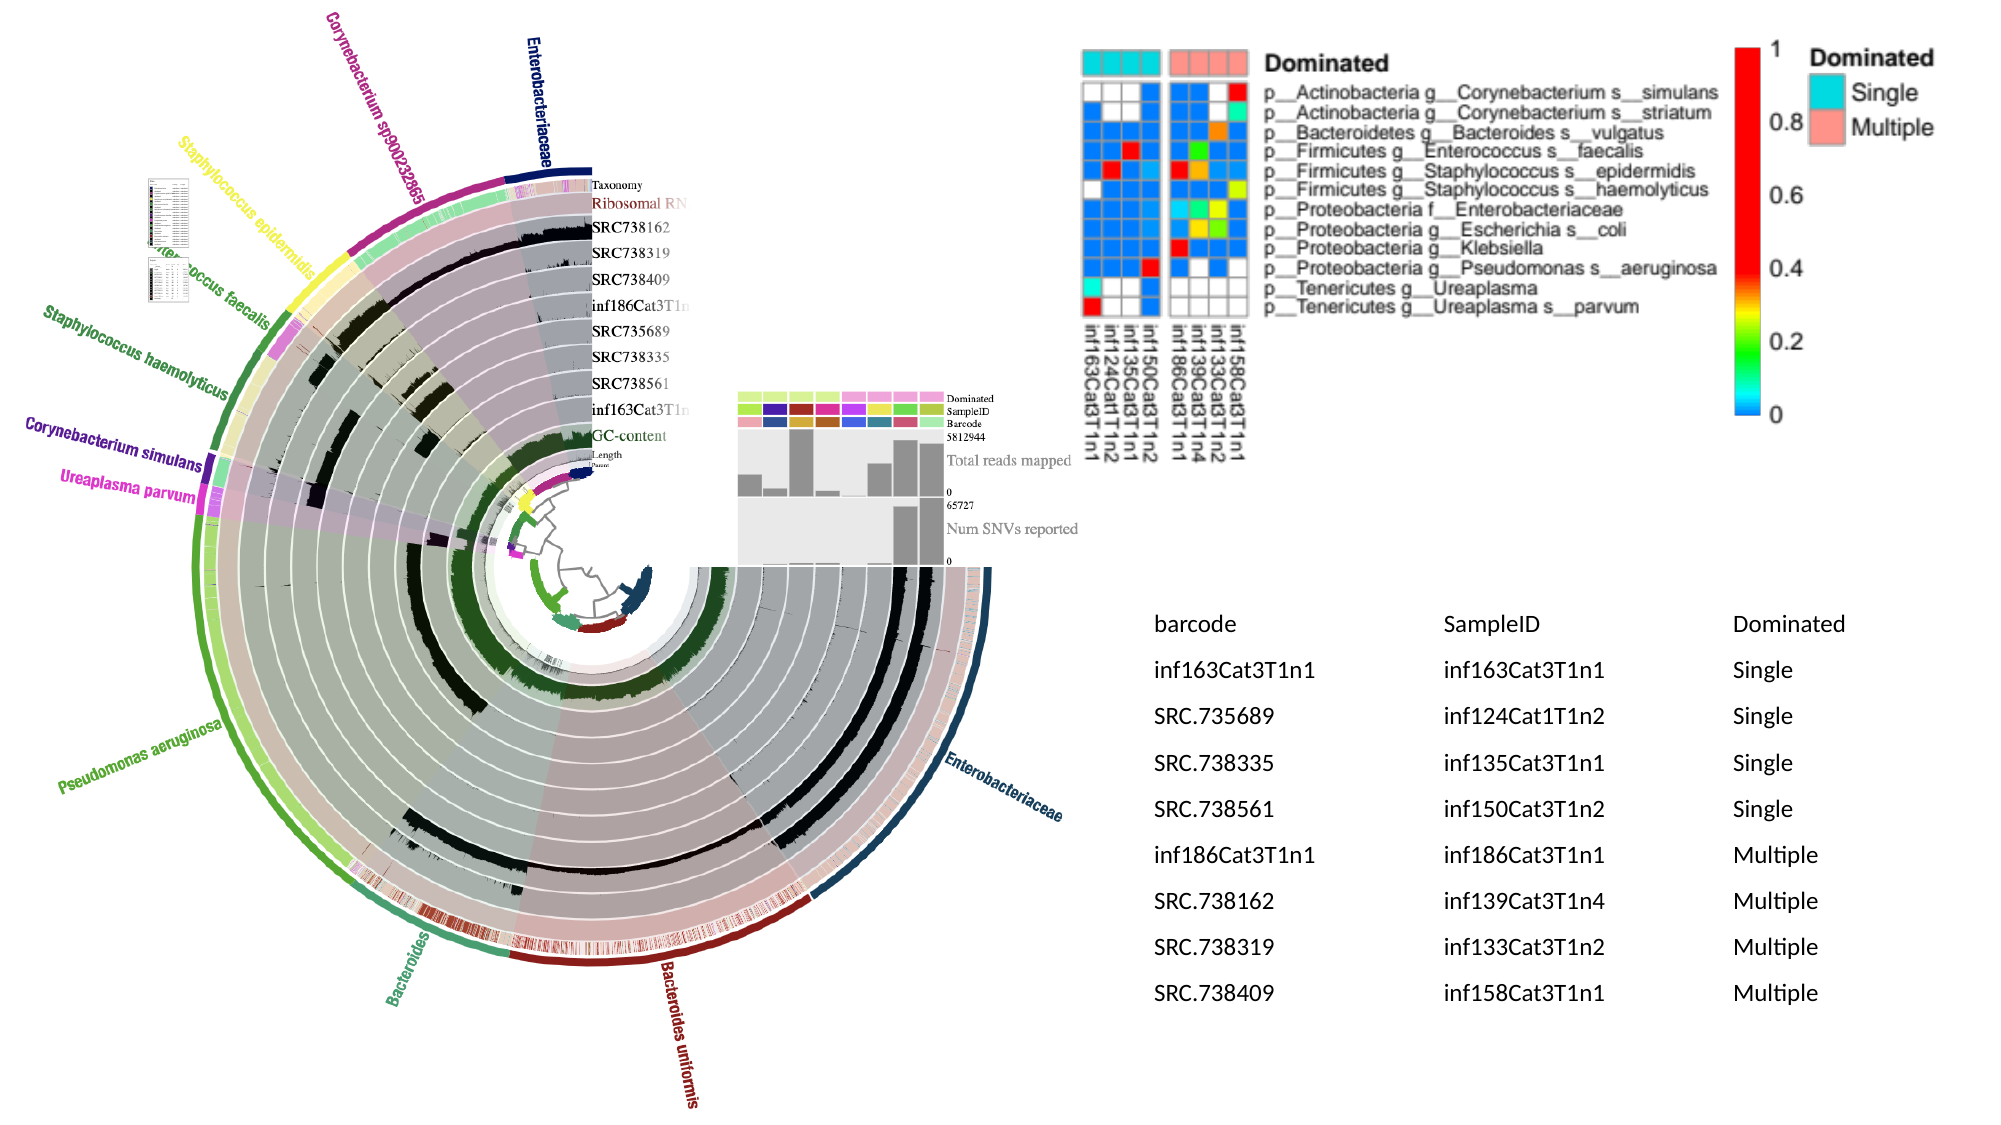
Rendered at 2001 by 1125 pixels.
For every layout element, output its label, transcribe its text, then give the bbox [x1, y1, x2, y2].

table_header Dominated [1732, 593, 1942, 639]
table_cell Multiple [1732, 823, 1942, 870]
table_cell SRC.738162 [1153, 870, 1442, 916]
table_cell inf124Cat1T1n2 [1442, 685, 1732, 731]
table_cell inf133Cat3T1n2 [1442, 916, 1732, 962]
table_cell inf163Cat3T1n1 [1442, 639, 1732, 685]
table_cell inf186Cat3T1n1 [1153, 823, 1442, 870]
table_cell inf158Cat3T1n1 [1442, 962, 1732, 1008]
table_cell SRC.735689 [1153, 685, 1442, 731]
table_cell SRC.738319 [1153, 916, 1442, 962]
table_cell inf186Cat3T1n1 [1442, 823, 1732, 870]
table_cell Single [1732, 777, 1942, 823]
table_cell Multiple [1732, 916, 1942, 962]
table_header barcode [1153, 593, 1442, 639]
table_cell Multiple [1732, 870, 1942, 916]
table_cell inf163Cat3T1n1 [1153, 639, 1442, 685]
table_cell inf150Cat3T1n2 [1442, 777, 1732, 823]
table_cell Multiple [1732, 962, 1942, 1008]
table_cell SRC.738335 [1153, 731, 1442, 777]
table_header SampleID [1442, 593, 1732, 639]
table_cell Single [1732, 639, 1942, 685]
table_cell inf139Cat3T1n4 [1442, 870, 1732, 916]
table_cell SRC.738561 [1153, 777, 1442, 823]
table_cell Single [1732, 685, 1942, 731]
picture [2, 0, 1994, 1125]
table_cell inf135Cat3T1n1 [1442, 731, 1732, 777]
table_cell Single [1732, 731, 1942, 777]
table_cell SRC.738409 [1153, 962, 1442, 1008]
